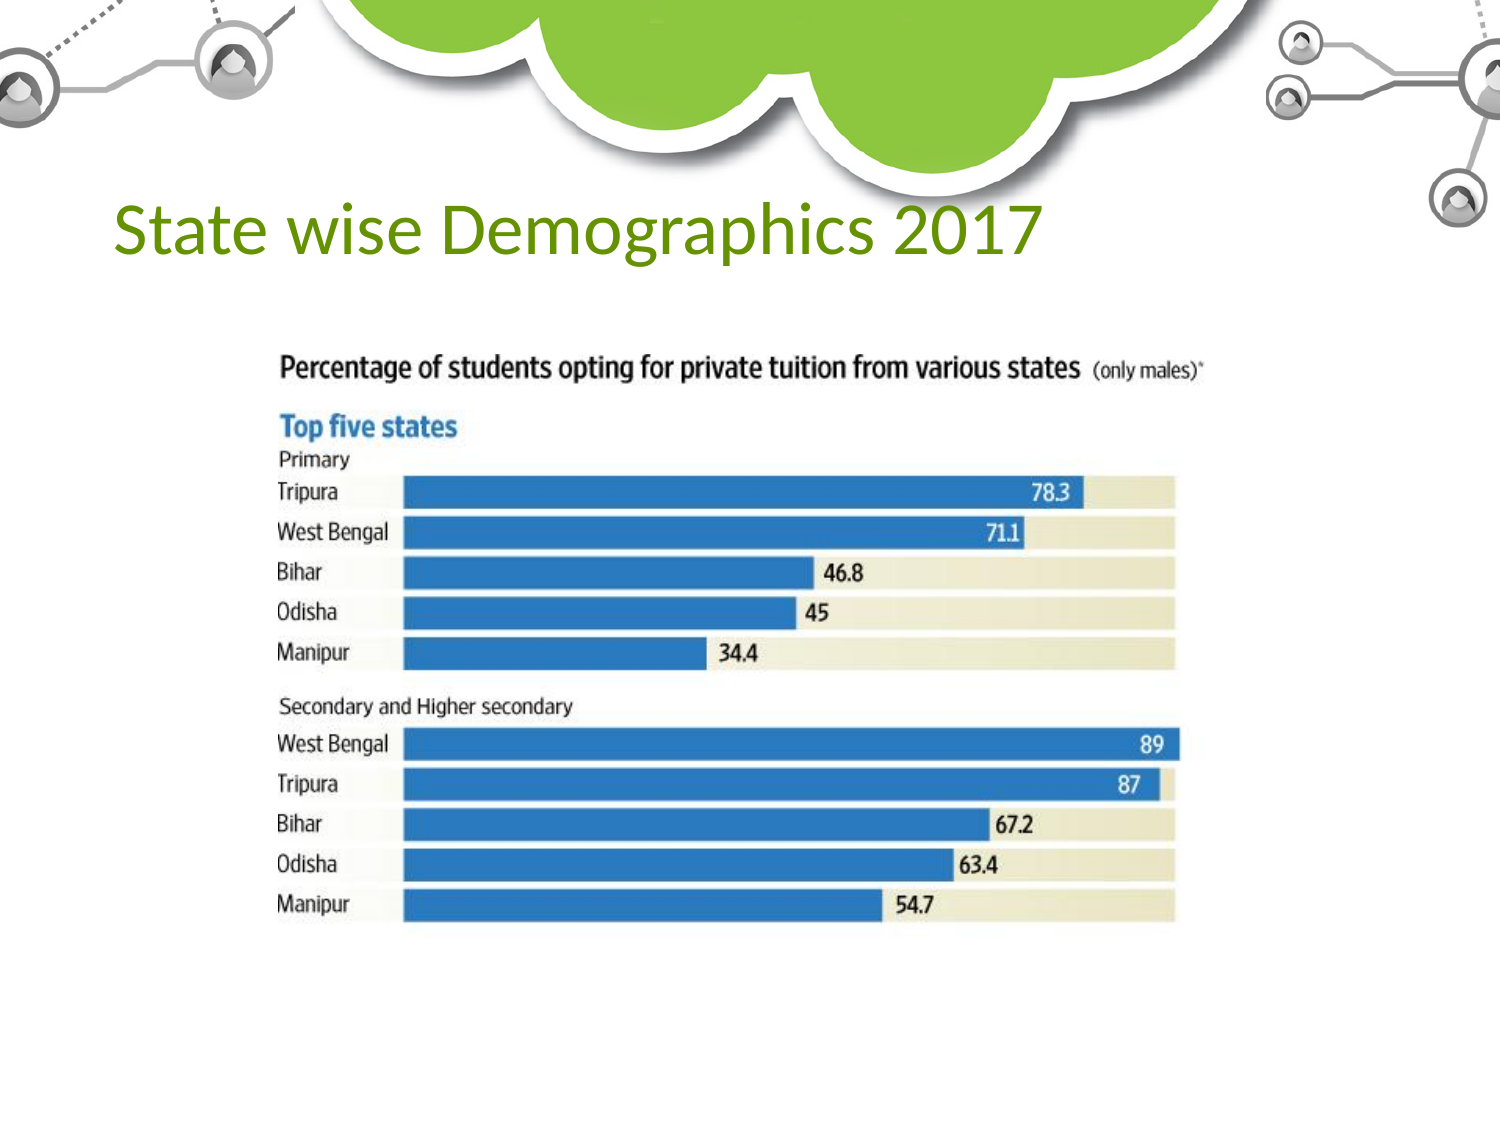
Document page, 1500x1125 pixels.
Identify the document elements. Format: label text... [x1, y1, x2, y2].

title State wise Demographics 2017 [98, 161, 1402, 287]
picture [0, 0, 1500, 1125]
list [278, 354, 1222, 946]
